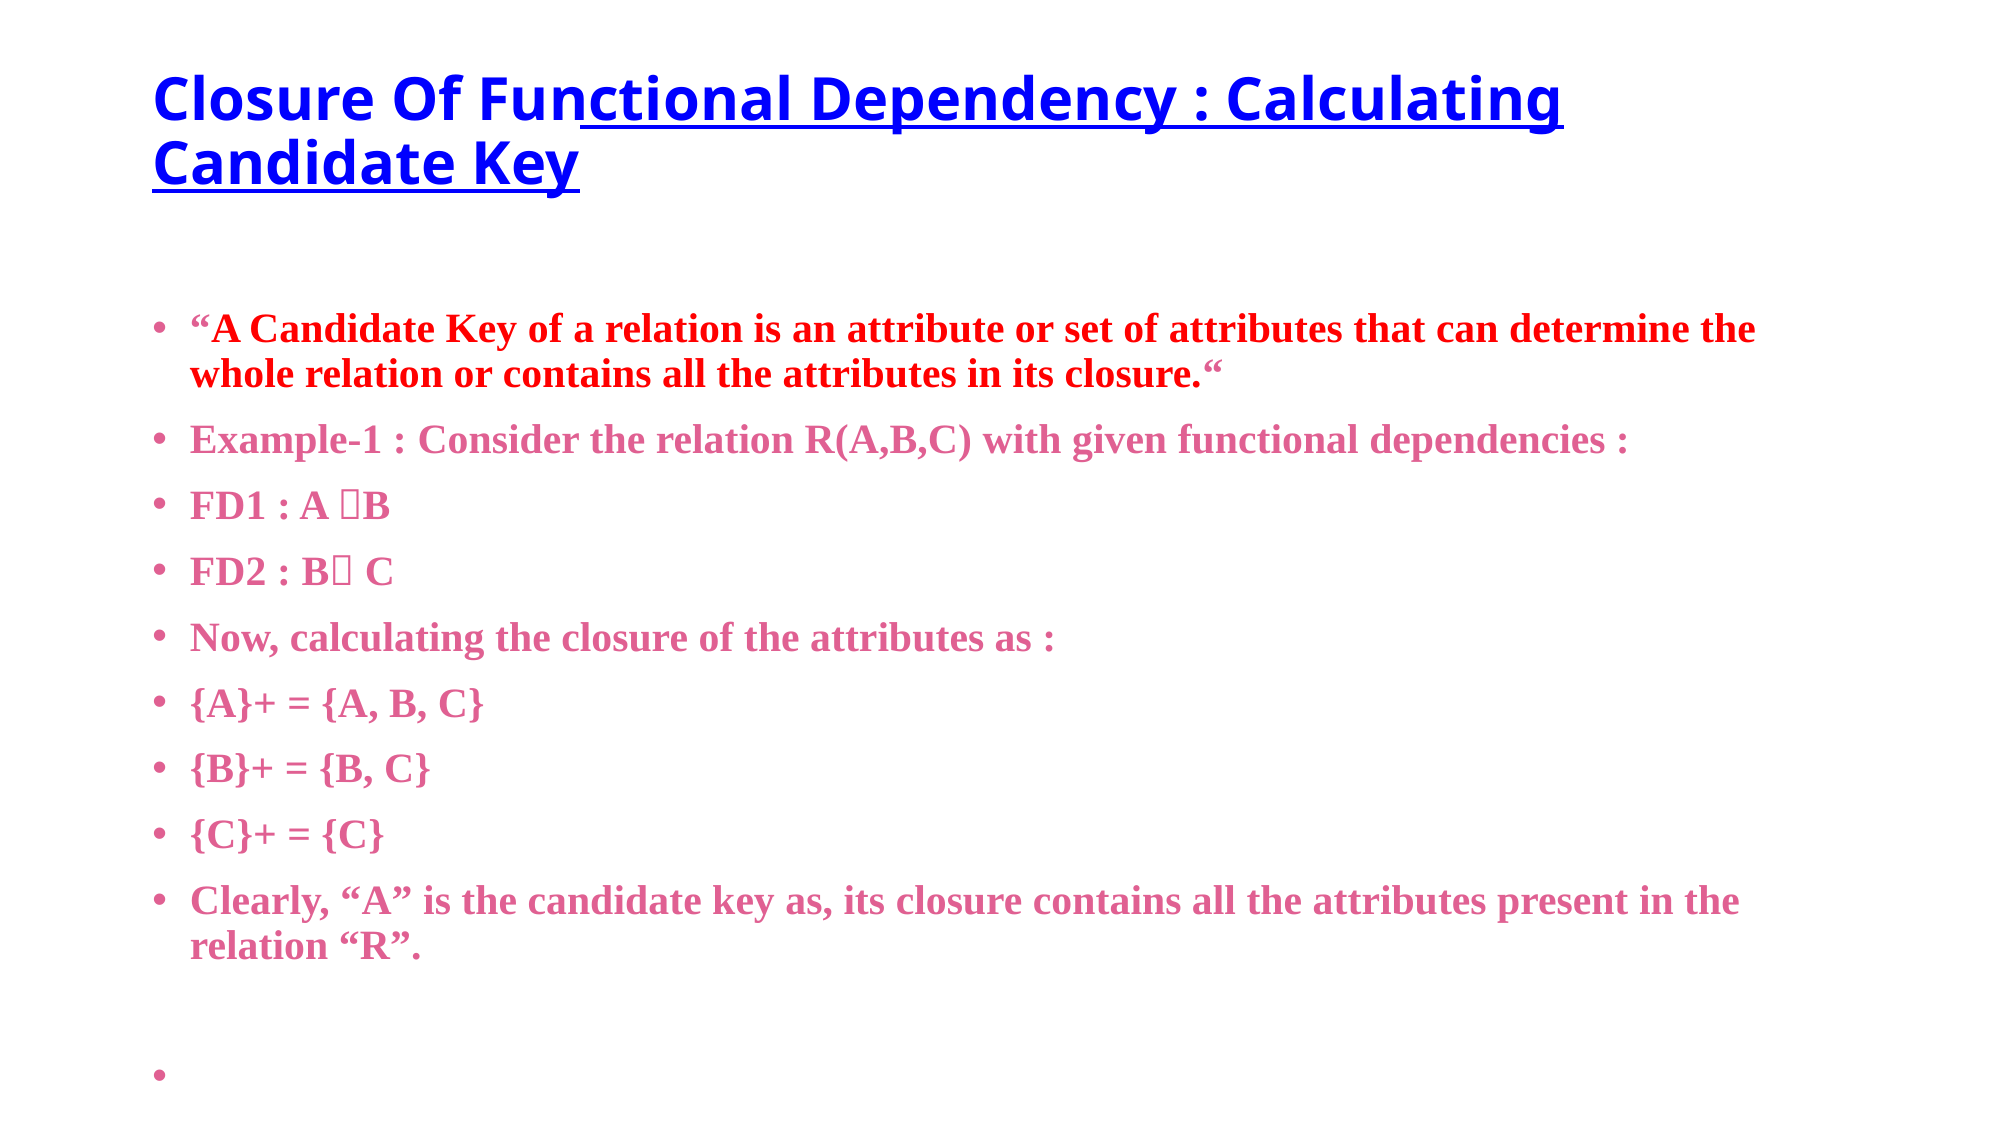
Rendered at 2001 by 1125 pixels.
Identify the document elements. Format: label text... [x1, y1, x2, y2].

title Closure Of Functional Dependency : Calculating Candidate Key [137, 59, 1863, 278]
list “A Candidate Key of a relation is an attribute or set of attributes that can determine the whole relation or contains all the attributes in its closure.“ Example-1 : Consider the relation R(A,B,C) with given functional dependencies : FD1 : A B FD2 : B C Now, calculating the closure of the attributes as : {A}+ = {A, B, C} {B}+ = {B, C} {C}+ = {C} Clearly, “A” is the candidate key as, its closure contains all the attributes present in the relation “R”. [137, 299, 1863, 1014]
